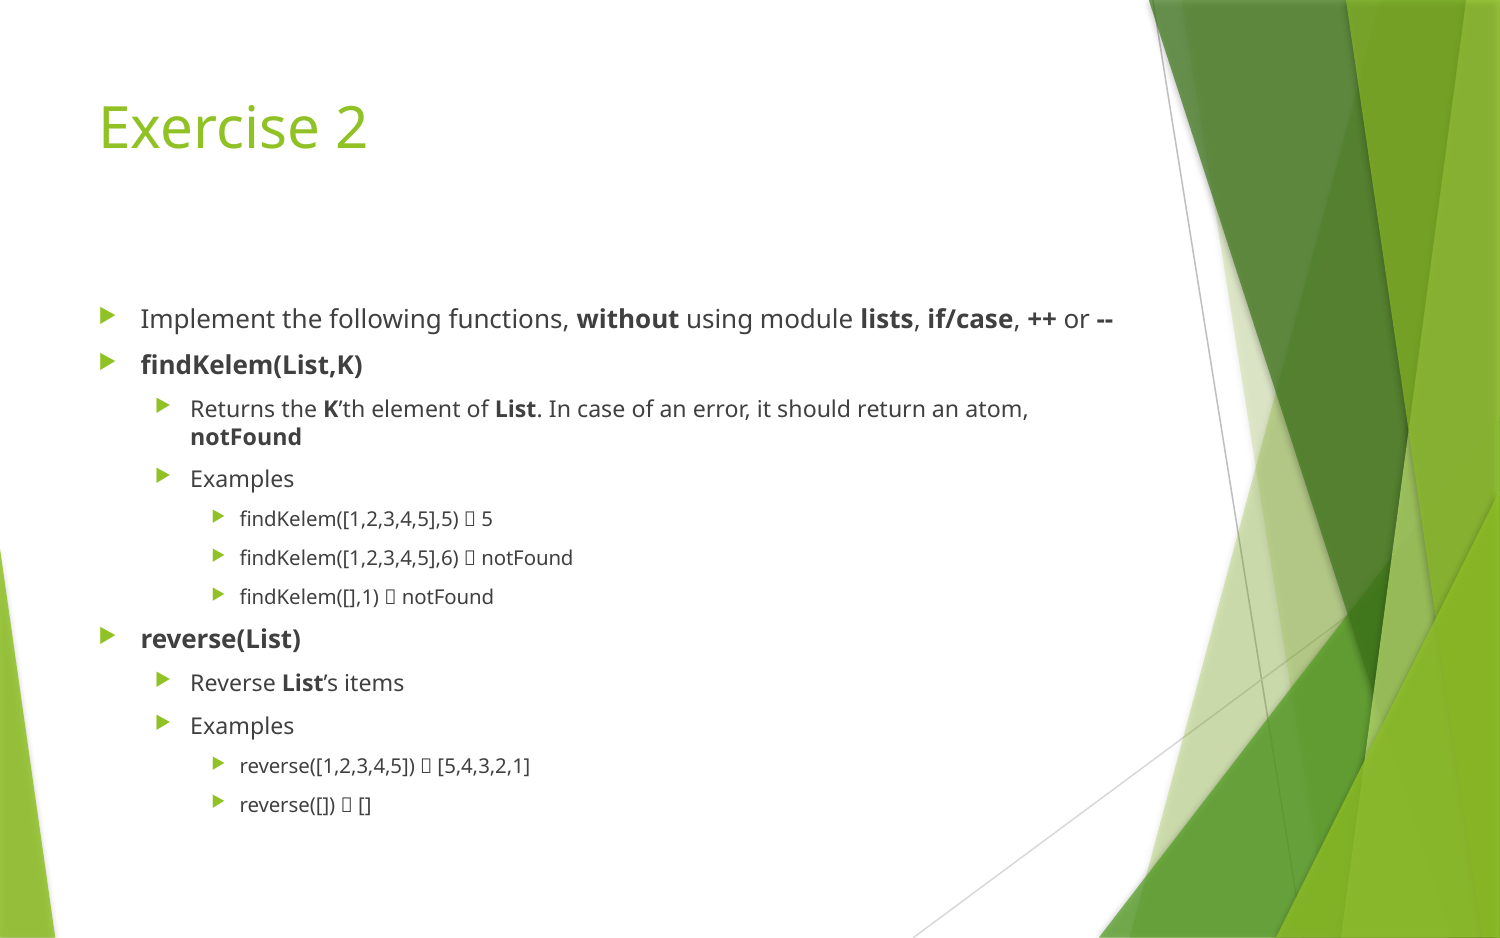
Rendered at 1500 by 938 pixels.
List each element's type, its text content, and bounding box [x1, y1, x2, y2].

list Implement the following functions, without using module lists, if/case, ++ or -- findKelem(List,K) Returns the K’th element of List. In case of an error, it should return an atom, notFound Examples findKelem([1,2,3,4,5],5)  5 findKelem([1,2,3,4,5],6)  notFound findKelem([],1)  notFound reverse(List) Reverse List’s items Examples reverse([1,2,3,4,5])  [5,4,3,2,1] reverse([])  [] [83, 295, 1141, 826]
title Exercise 2 [83, 83, 1141, 264]
